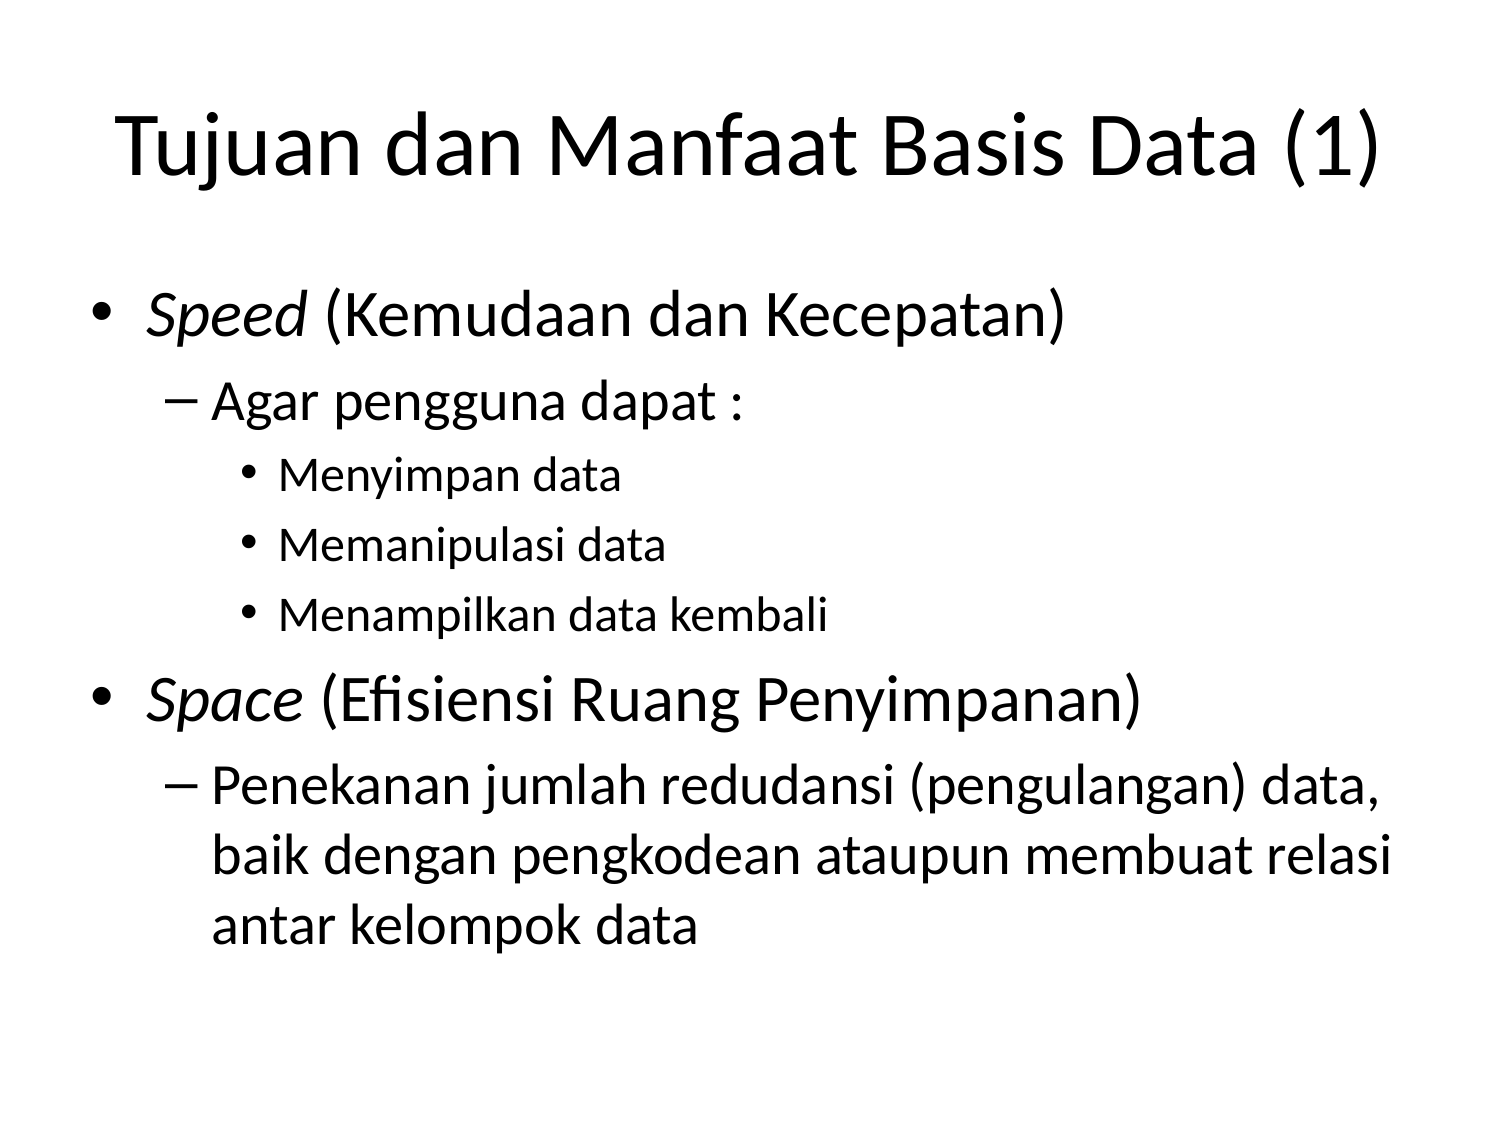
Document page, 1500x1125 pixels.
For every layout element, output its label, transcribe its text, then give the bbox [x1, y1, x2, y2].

title Tujuan dan Manfaat Basis Data (1) [75, 45, 1425, 233]
list Speed (Kemudaan dan Kecepatan) Agar pengguna dapat : Menyimpan data Memanipulasi data Menampilkan data kembali Space (Efisiensi Ruang Penyimpanan) Penekanan jumlah redudansi (pengulangan) data, baik dengan pengkodean ataupun membuat relasi antar kelompok data [75, 262, 1425, 1005]
